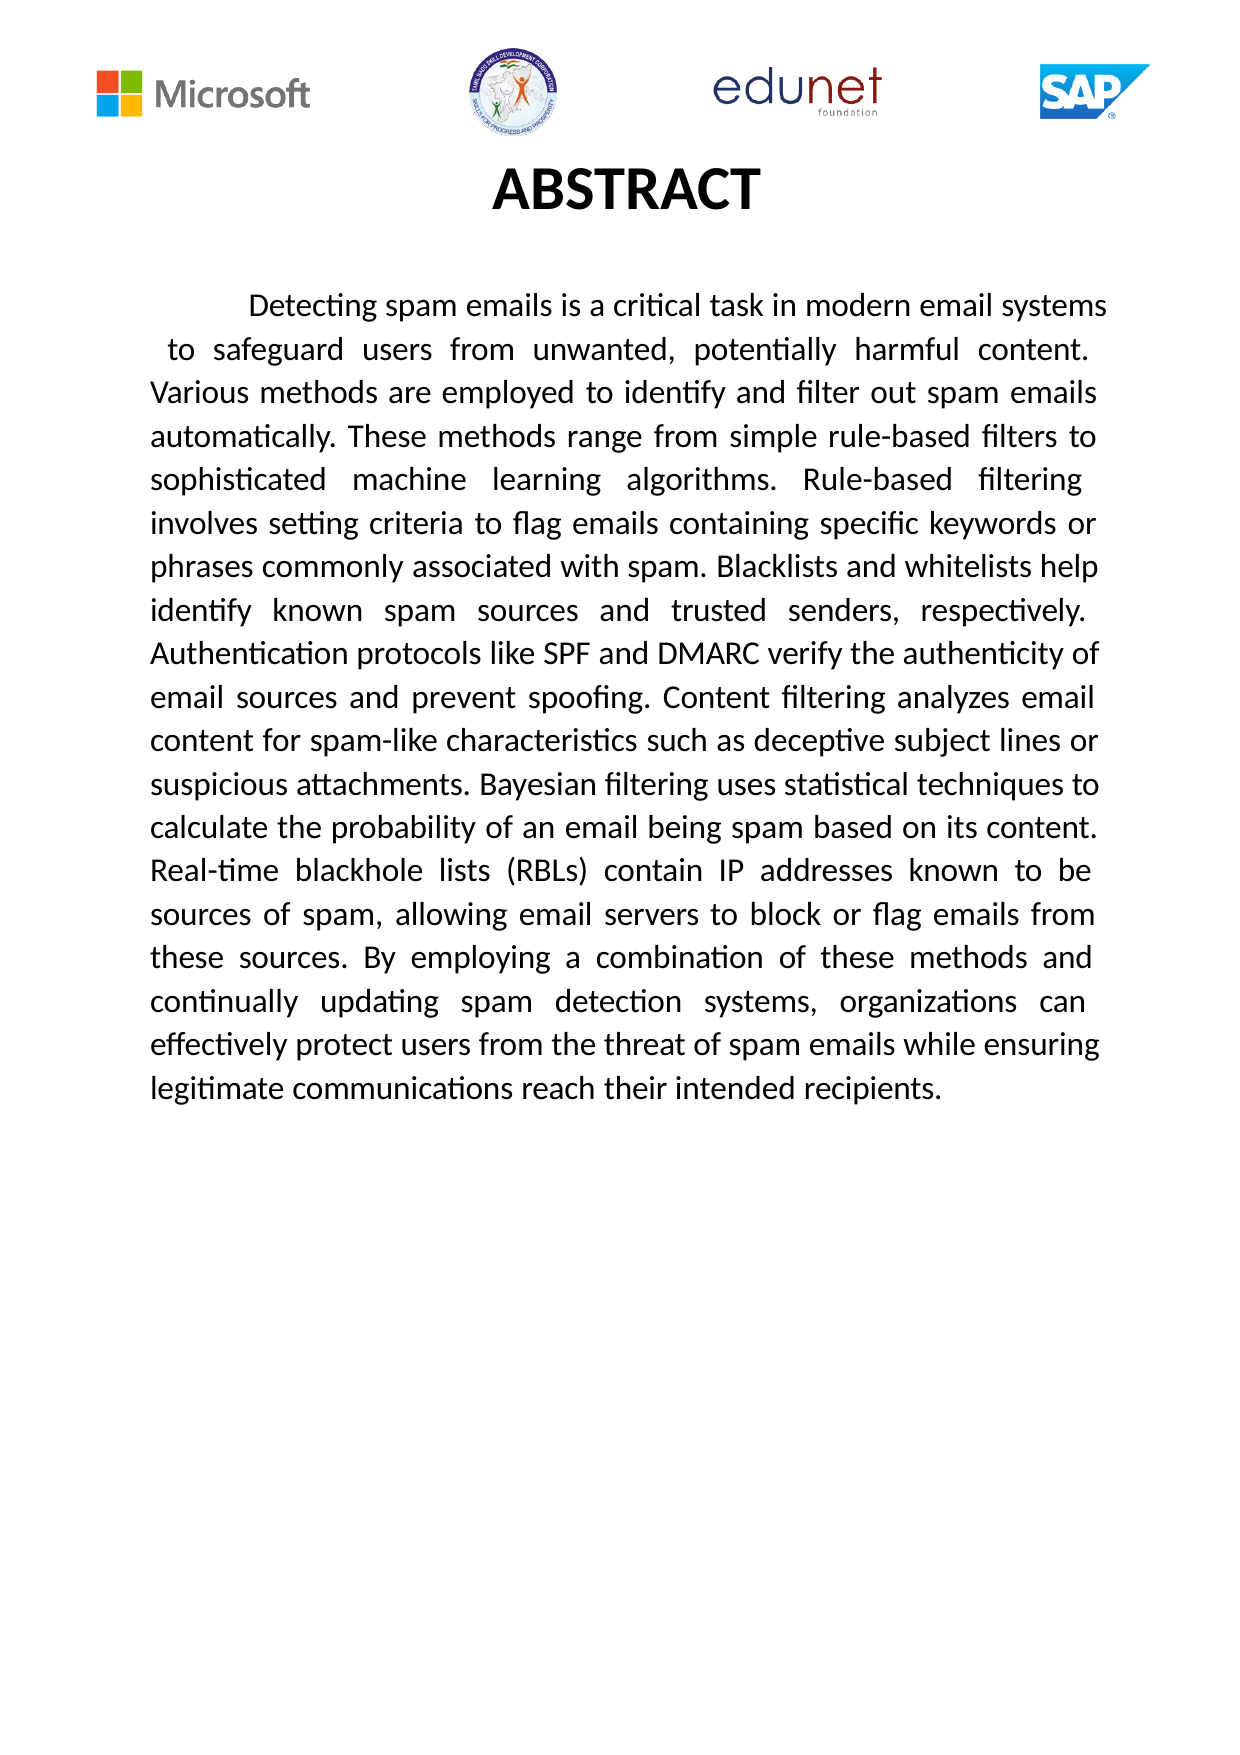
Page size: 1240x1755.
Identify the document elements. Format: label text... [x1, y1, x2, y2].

picture [96, 70, 310, 117]
picture [713, 66, 882, 116]
picture [1040, 67, 1150, 119]
text_box Detecting spam emails is a critical task in modern email systems to safeguard users from unwanted, potentially harmful content. Various methods are employed to identify and filter out spam emails automatically. These methods range from simple rule-based filters to sophisticated machine learning algorithms. Rule-based filtering involves setting criteria to flag emails containing specific keywords or phrases commonly associated with spam. Blacklists and whitelists help identify known spam sources and trusted senders, respectively. Authentication protocols like SPF and DMARC verify the authenticity of email sources and prevent spoofing. Content filtering analyzes email content for spam-like characteristics such as deceptive subject lines or suspicious attachments. Bayesian filtering uses statistical techniques to calculate the probability of an email being spam based on its content. Real-time blackhole lists (RBLs) contain IP addresses known to be sources of spam, allowing email servers to block or flag emails from these sources. By employing a combination of these methods and continually updating spam detection systems, organizations can effectively protect users from the threat of spam emails while ensuring legitimate communications reach their intended recipients. [147, 277, 1108, 1106]
title ABSTRACT [475, 144, 766, 277]
picture [469, 48, 557, 136]
